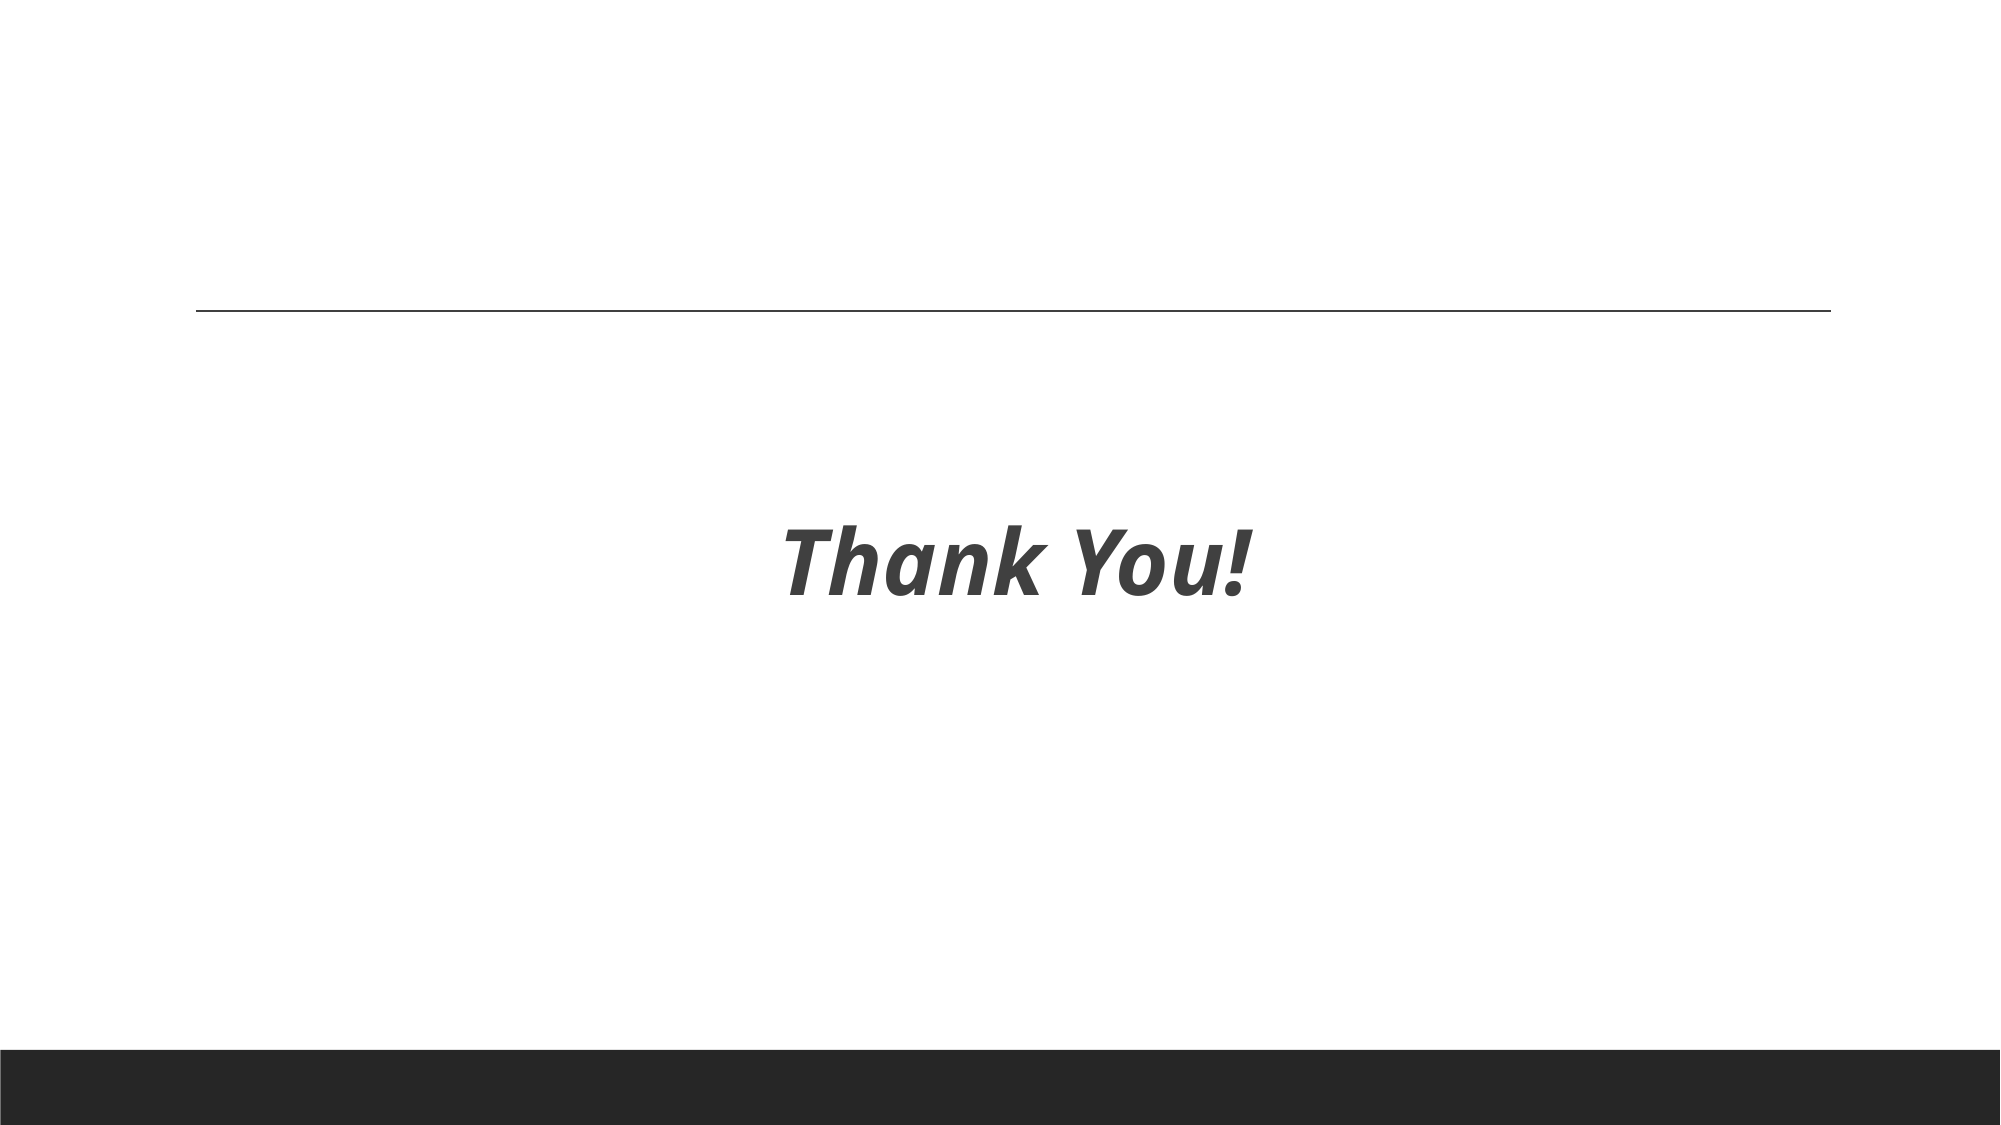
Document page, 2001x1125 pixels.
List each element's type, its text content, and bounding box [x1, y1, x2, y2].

list Thank You! [180, 345, 1830, 963]
